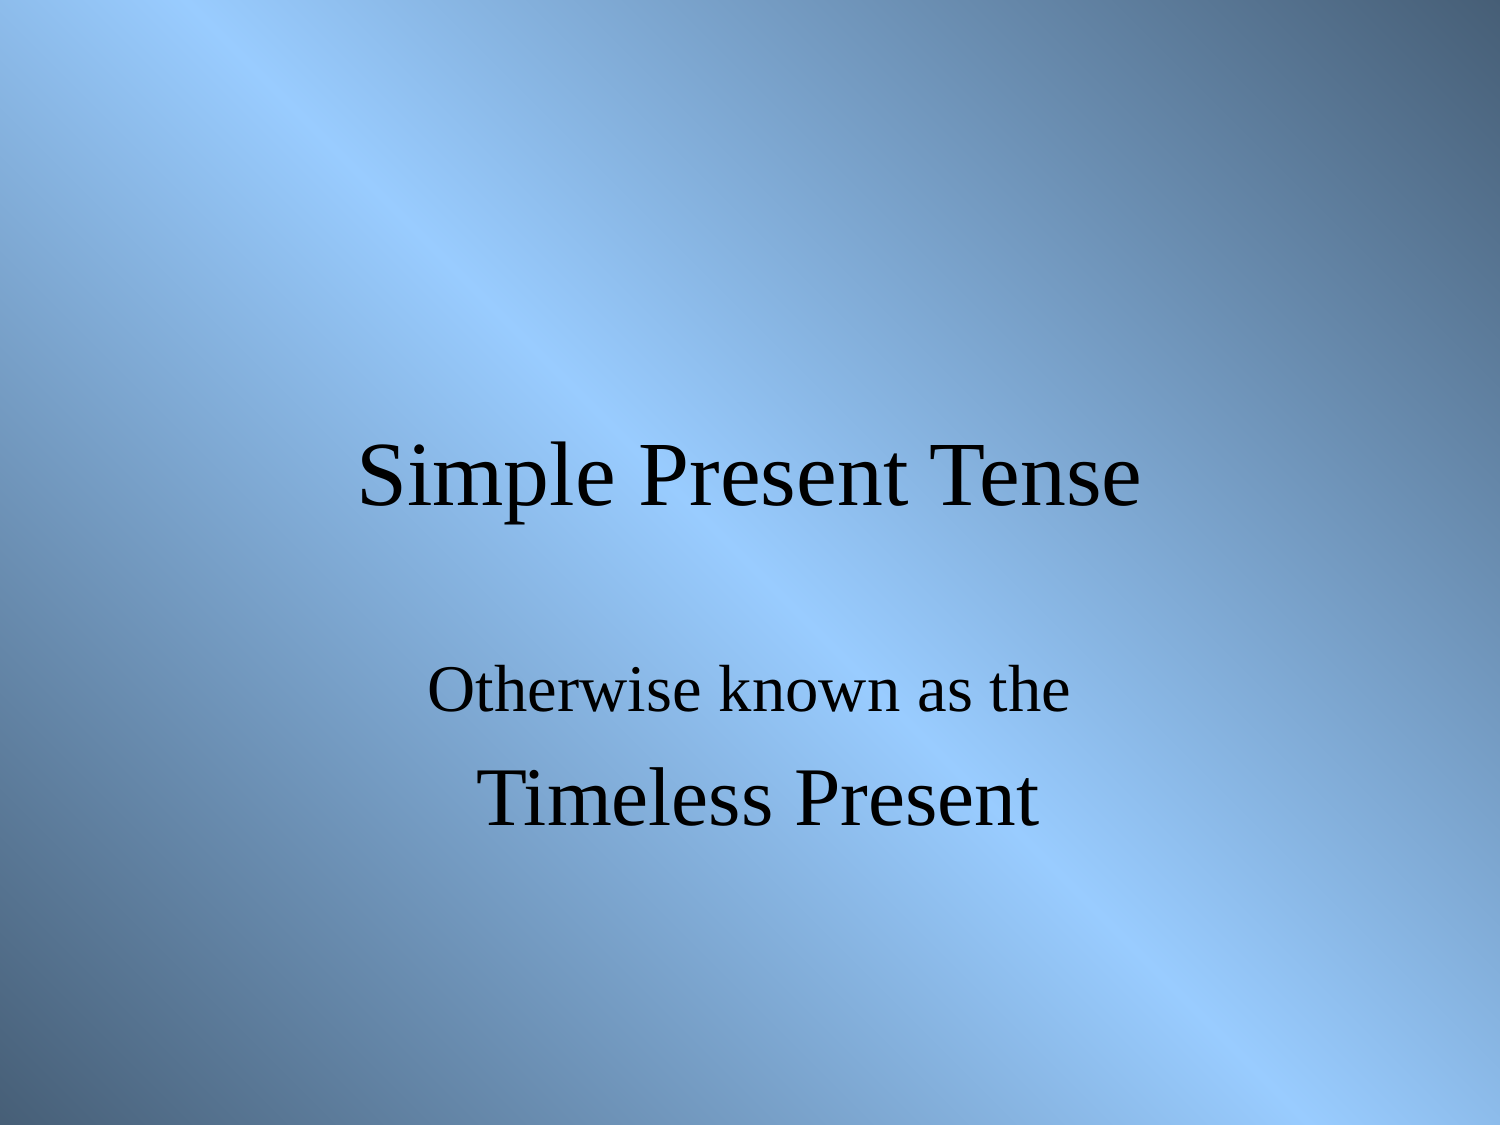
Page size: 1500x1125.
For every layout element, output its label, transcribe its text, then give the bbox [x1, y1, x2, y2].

subtitle Otherwise known as the Timeless Present [224, 637, 1276, 926]
title Simple Present Tense [112, 374, 1388, 563]
